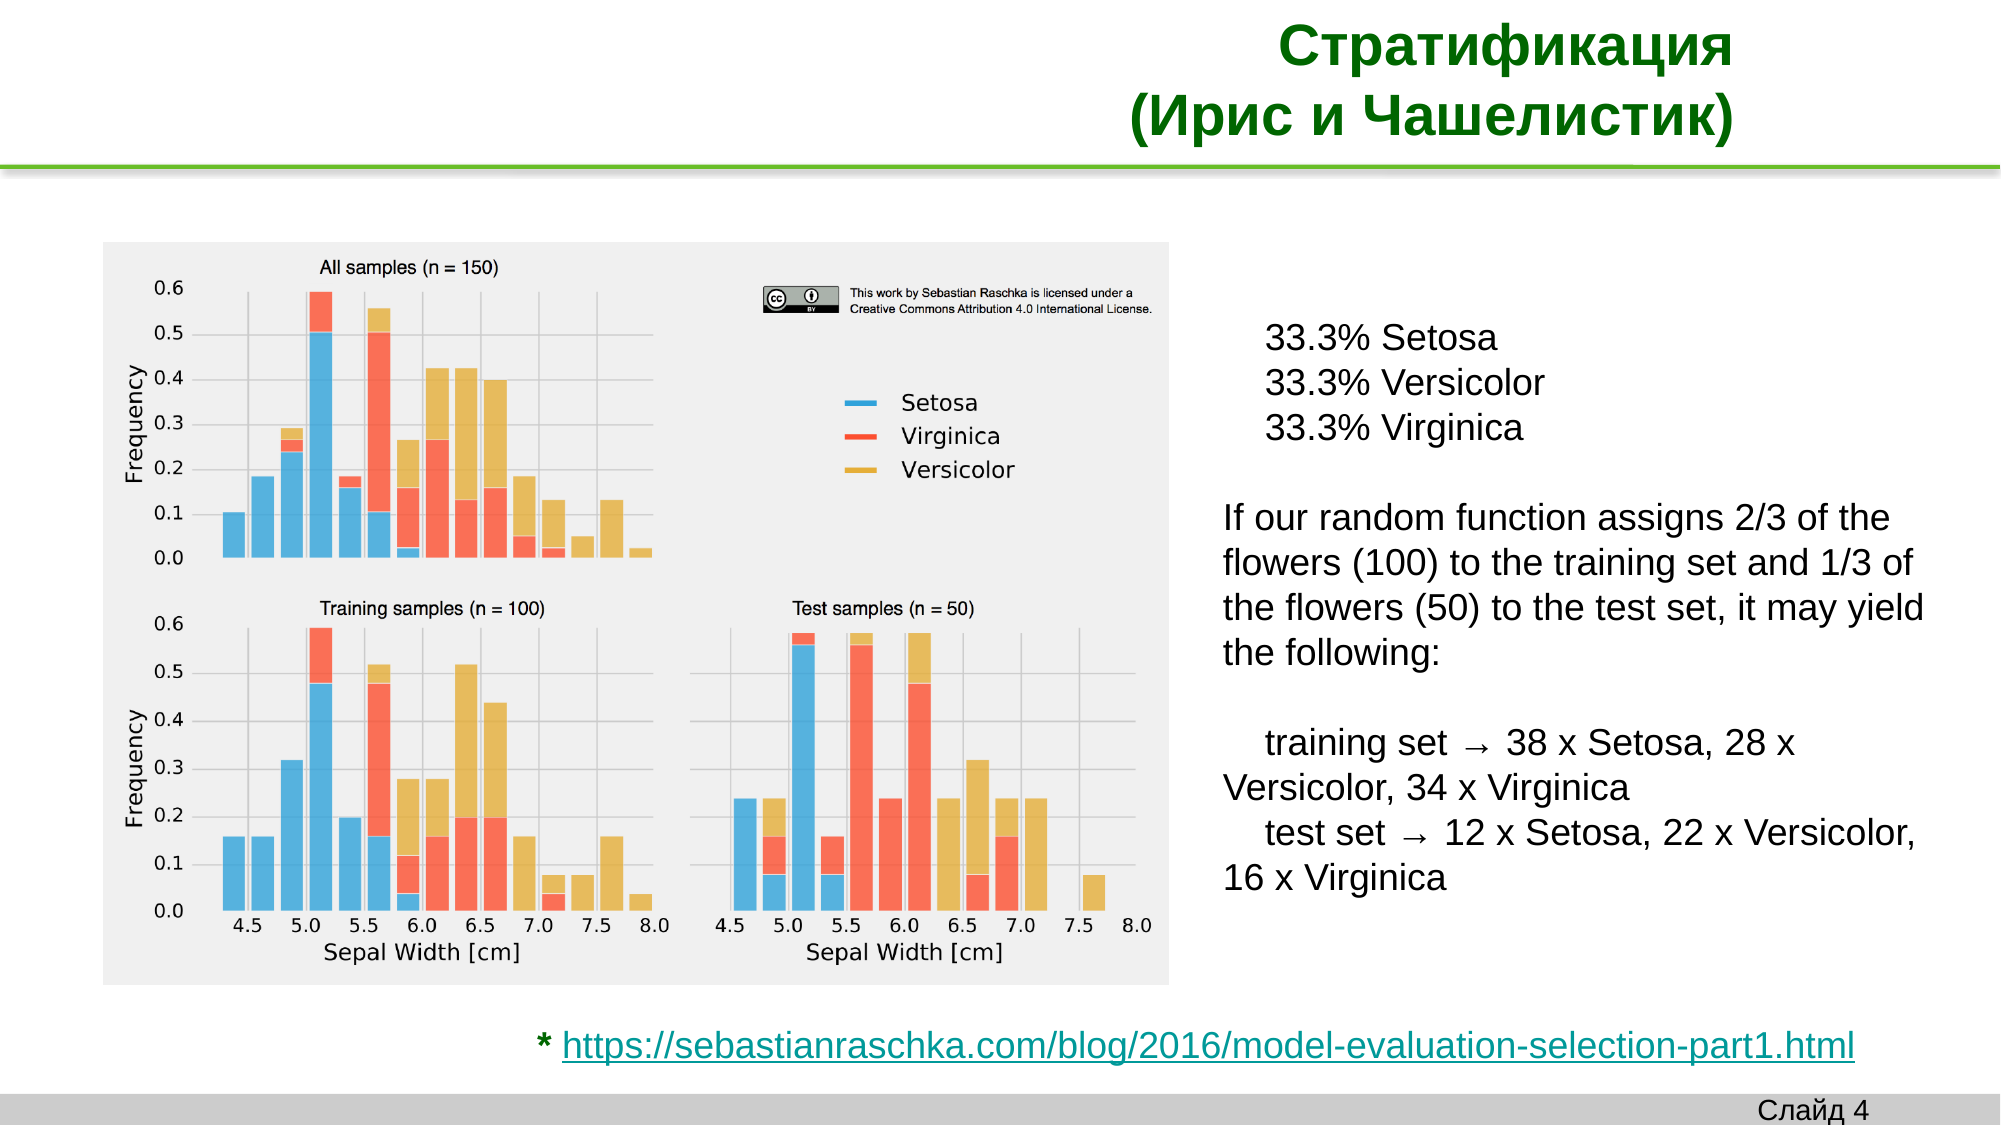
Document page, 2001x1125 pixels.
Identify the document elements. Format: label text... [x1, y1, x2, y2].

text_box Стратификация (Ирис и Чашелистик) [252, 0, 1750, 160]
text_box * https://sebastianraschka.com/blog/2016/model-evaluation-selection-part1.html [372, 1013, 1871, 1065]
picture [103, 242, 1169, 986]
text_box 33.3% Setosa 33.3% Versicolor 33.3% Virginica If our random function assigns 2/3 of the flowers (100) to the training set and 1/3 of the flowers (50) to the test set, it may yield the following: training set → 38 x Setosa, 28 x Versicolor, 34 x Virginica test set → 12 x Setosa, 22 x Versicolor, 16 x Virginica [1208, 260, 1975, 906]
